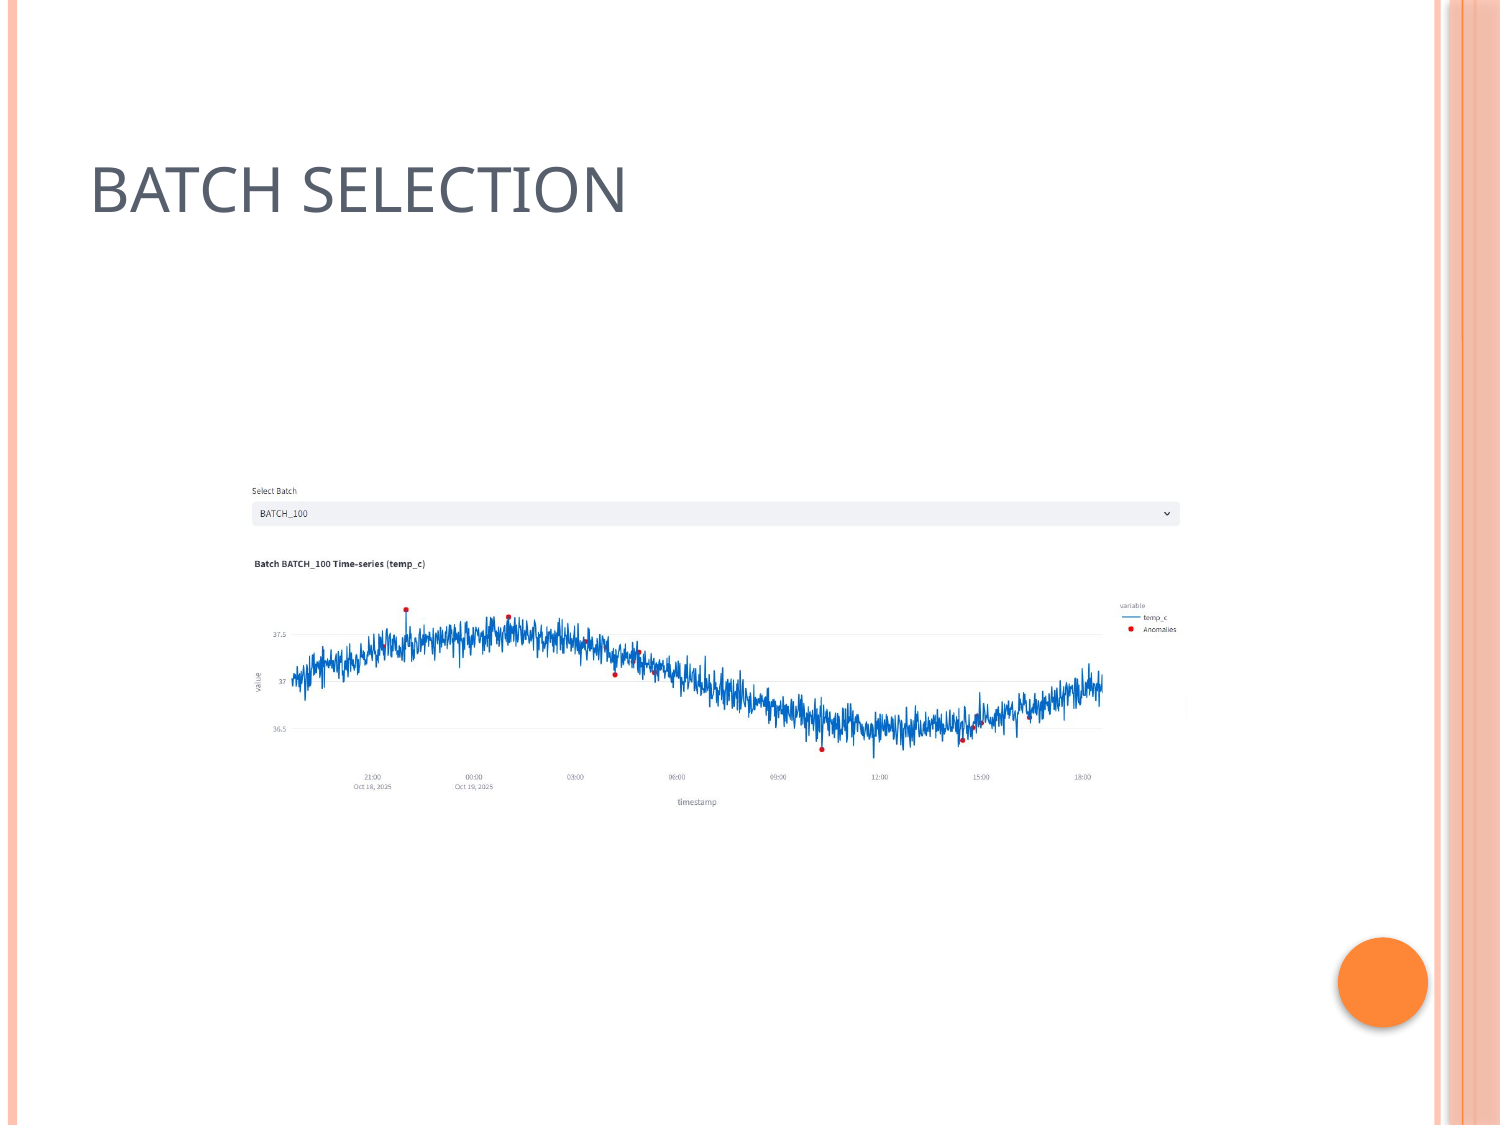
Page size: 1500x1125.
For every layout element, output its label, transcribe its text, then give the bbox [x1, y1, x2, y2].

title BATCH SELECTION [75, 45, 1300, 233]
picture [217, 477, 1188, 813]
